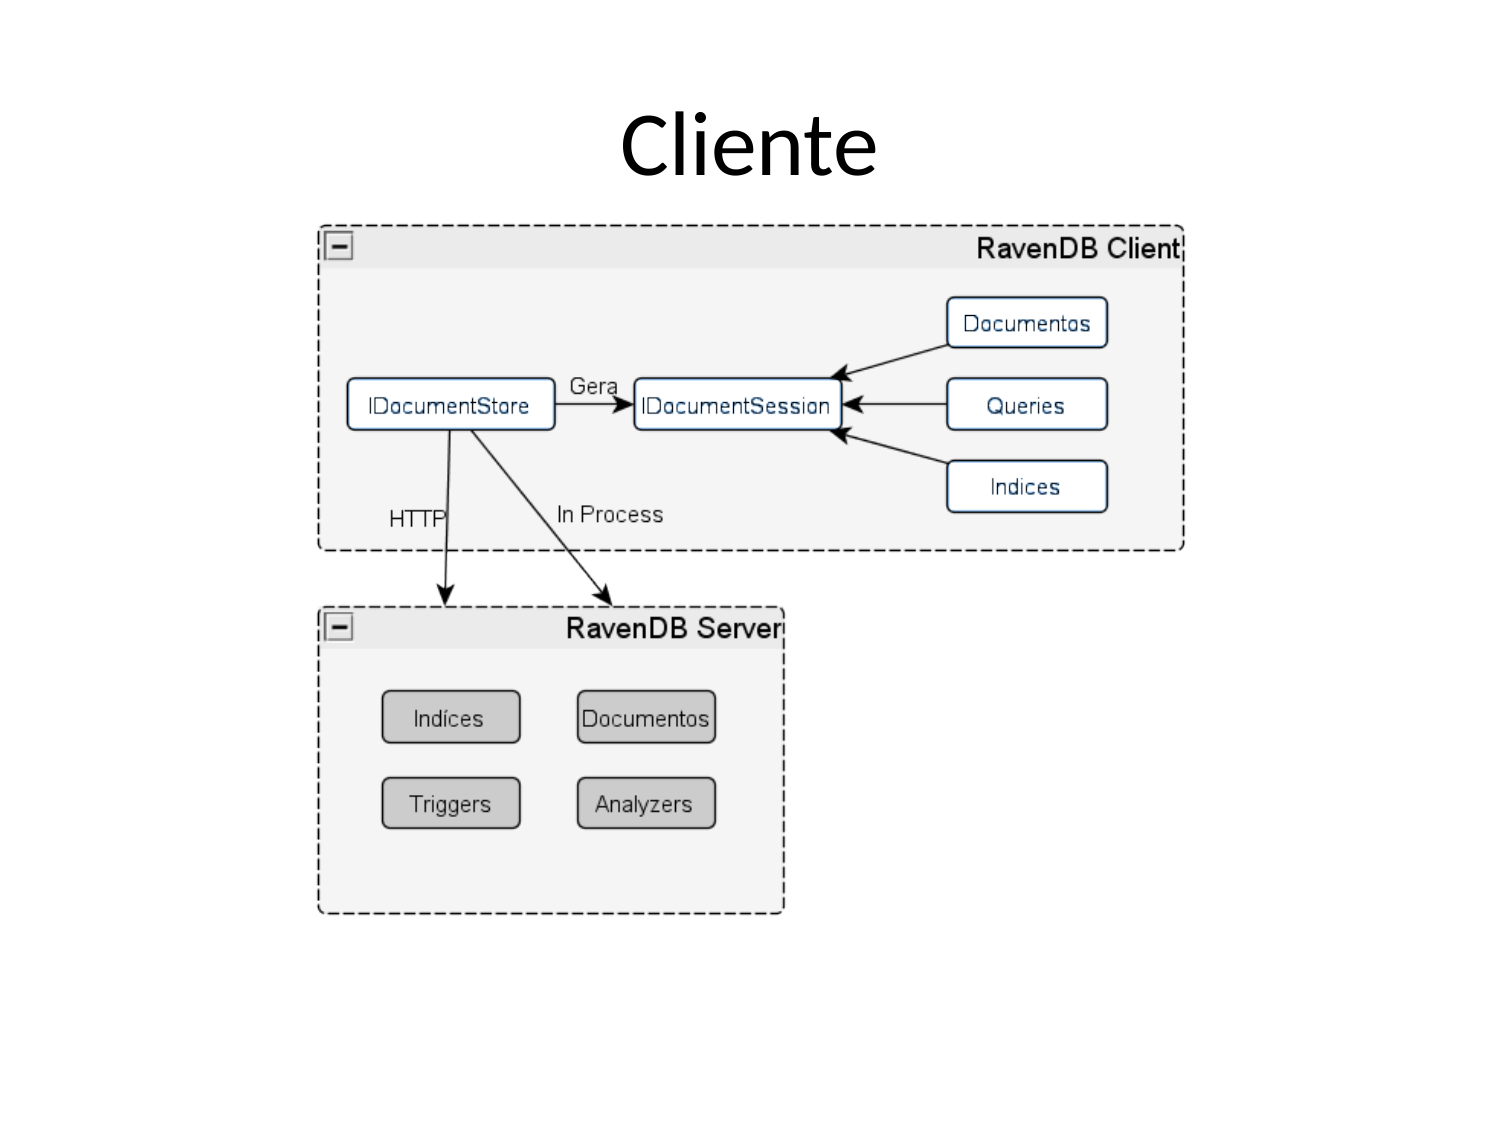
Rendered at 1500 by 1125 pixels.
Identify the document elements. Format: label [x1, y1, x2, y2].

list [0, 0, 1500, 586]
picture [0, 587, 1500, 1125]
